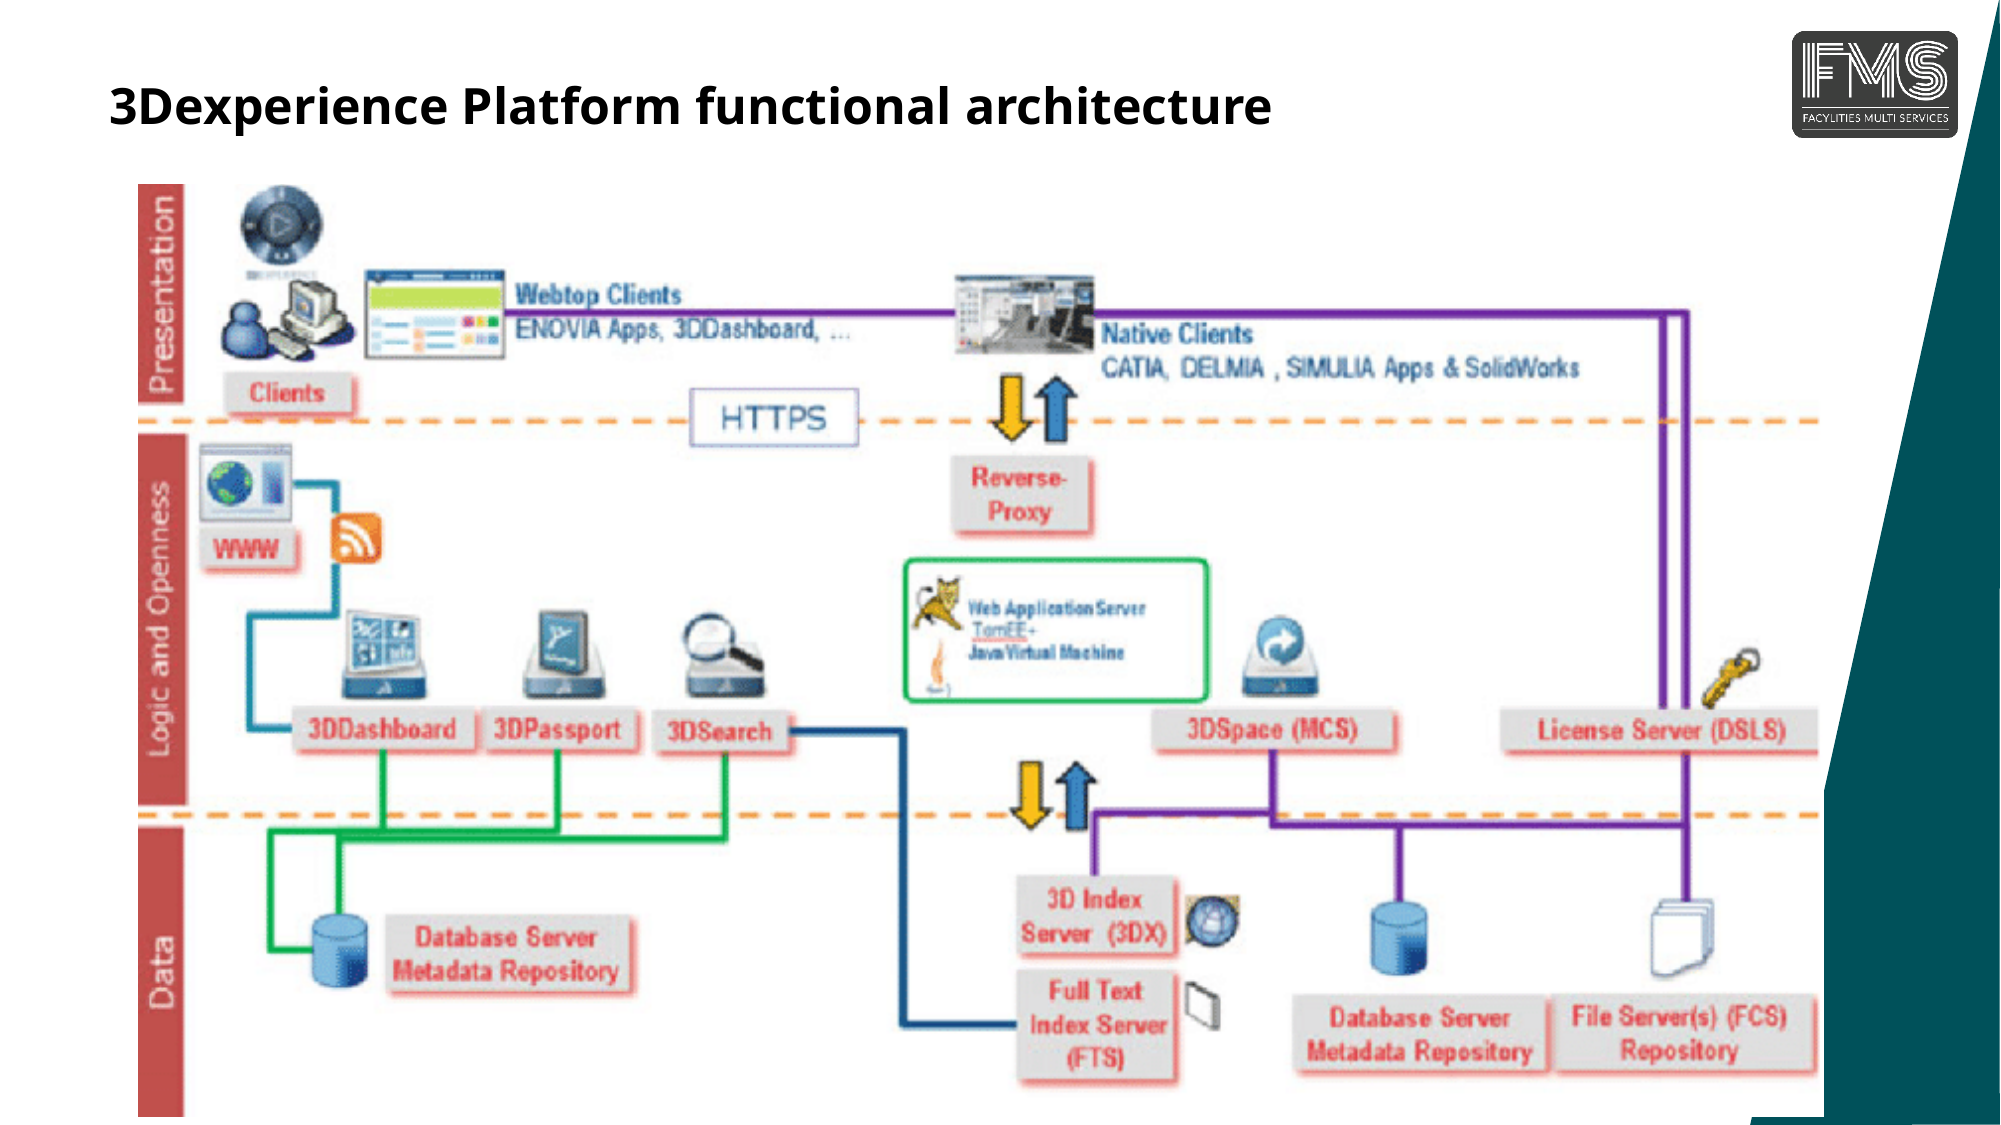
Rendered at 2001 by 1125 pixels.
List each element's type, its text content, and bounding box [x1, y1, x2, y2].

text_box 3Dexperience Platform functional architecture [94, 67, 1781, 185]
picture [138, 184, 1824, 1117]
picture [1792, 31, 1958, 138]
